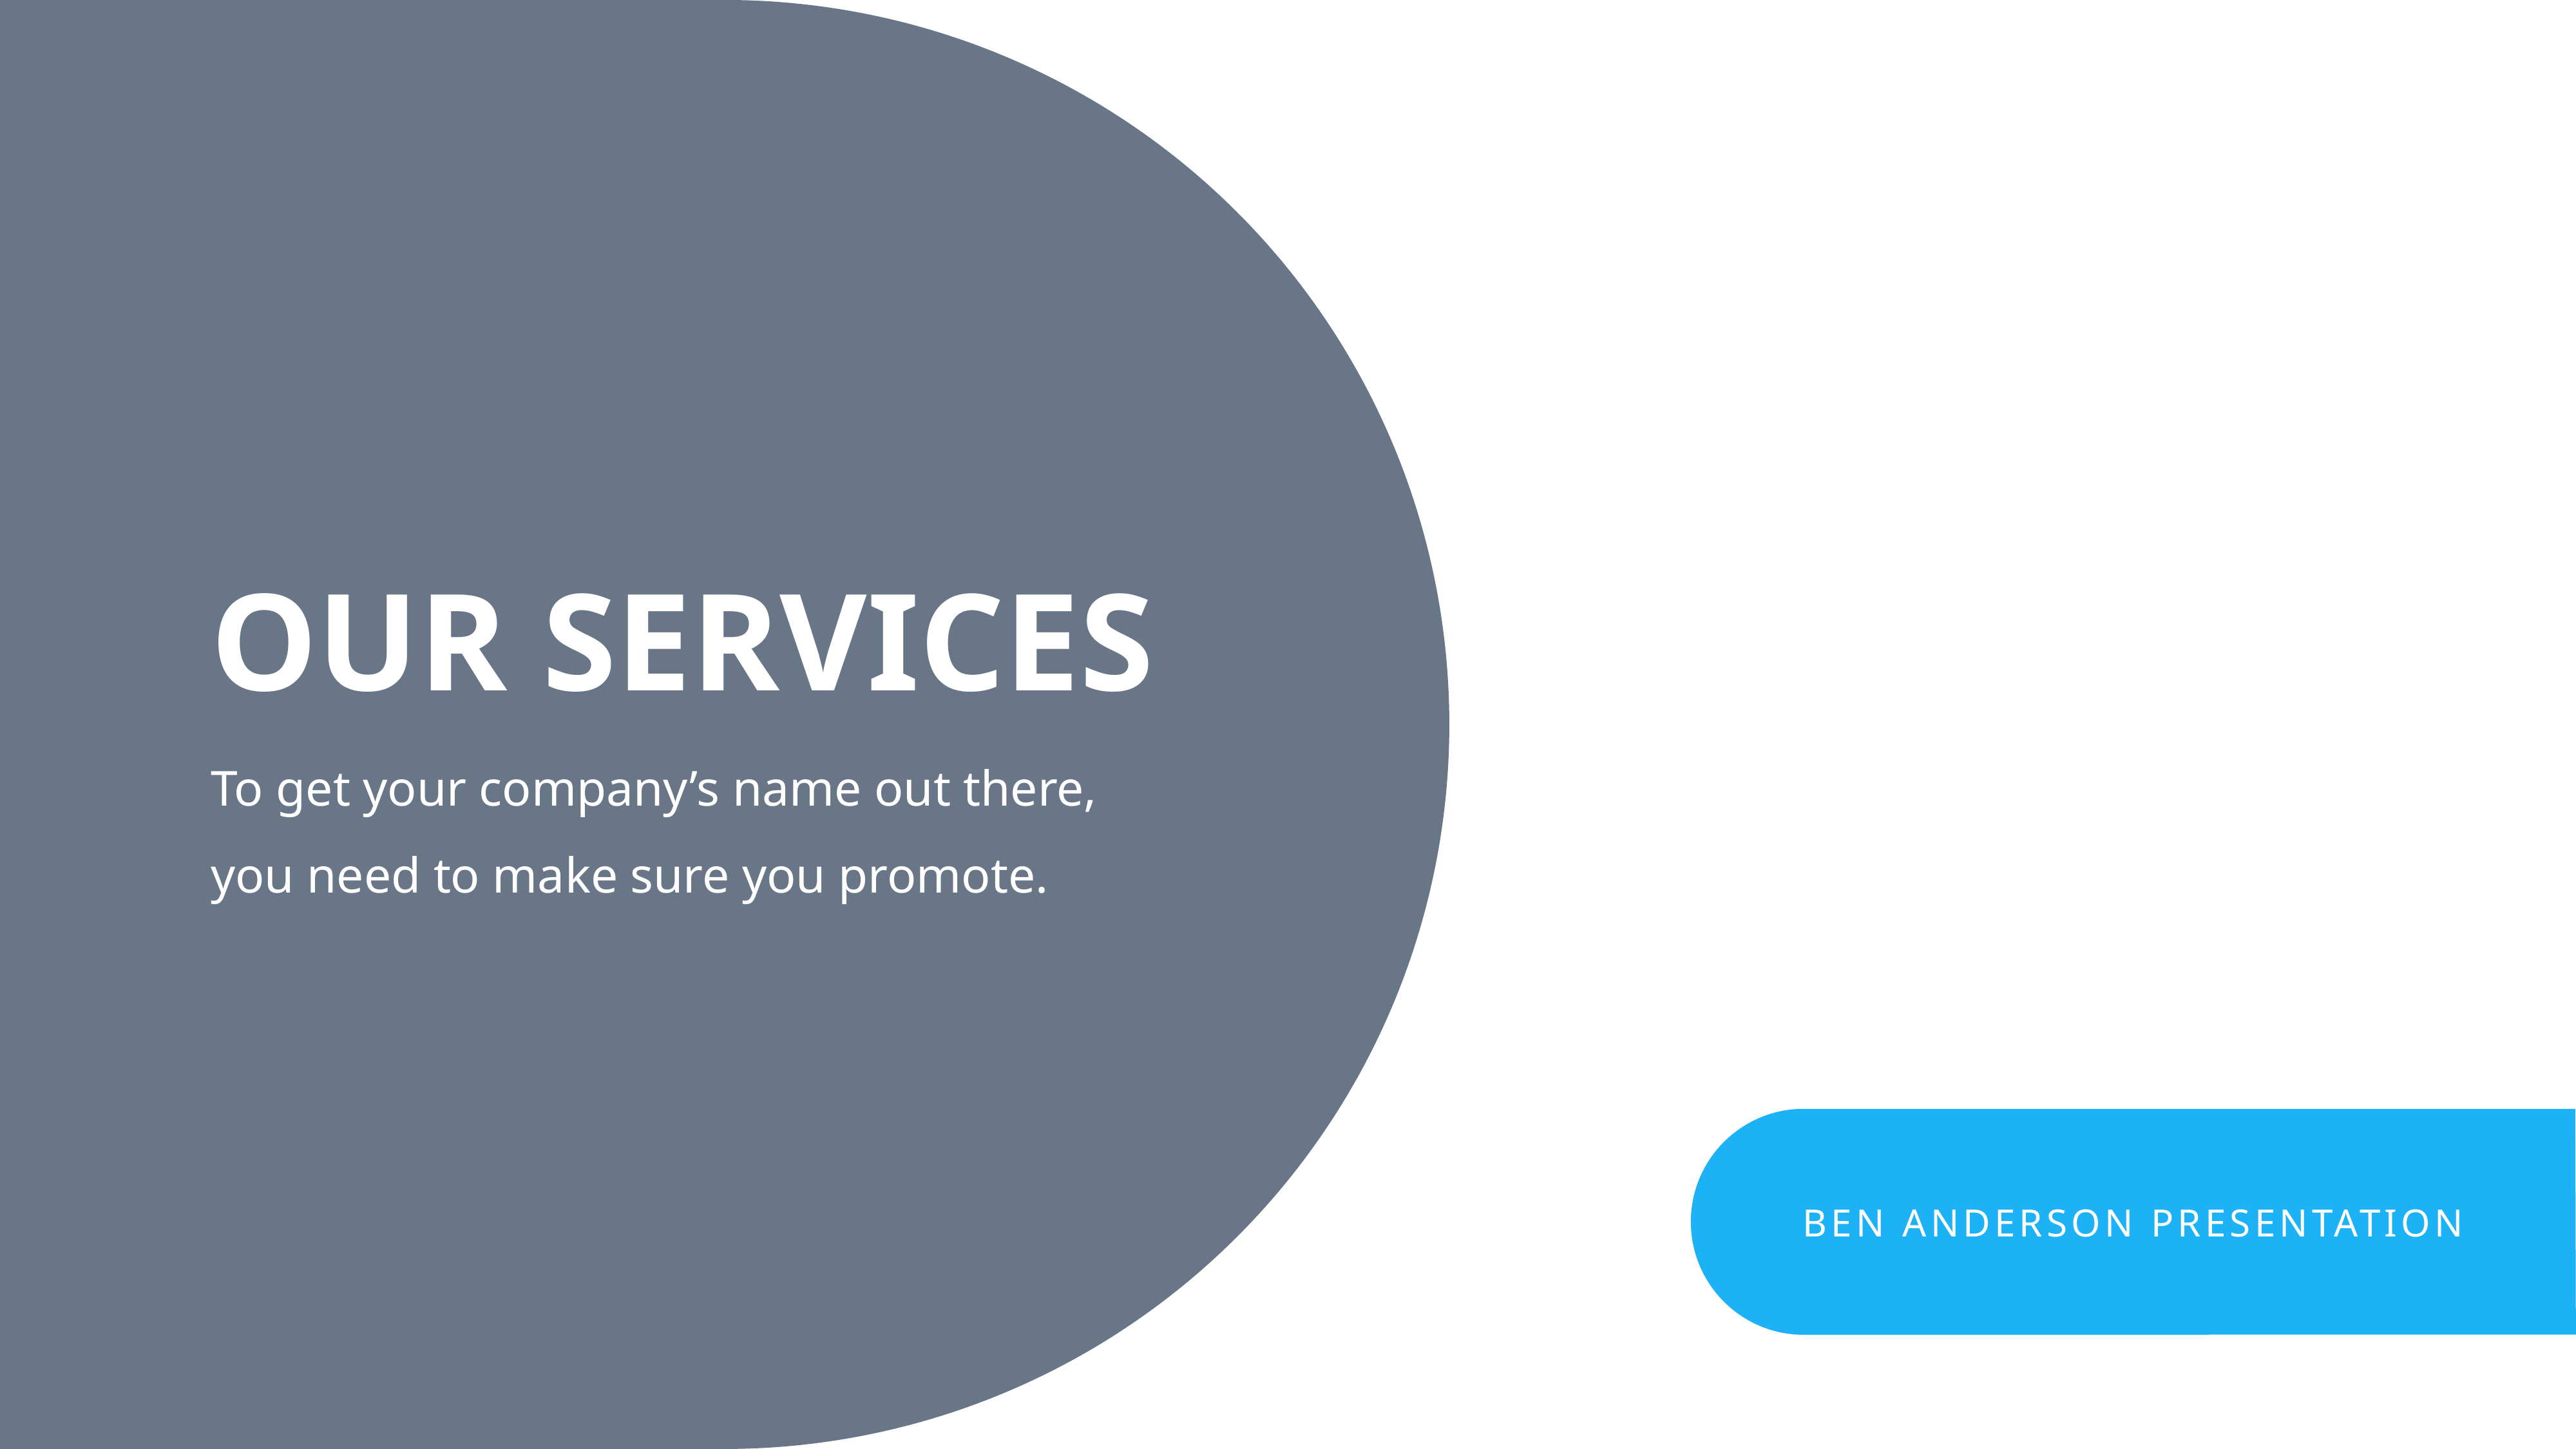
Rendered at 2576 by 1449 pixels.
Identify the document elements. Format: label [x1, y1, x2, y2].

picture [0, 0, 2576, 1449]
text_box [201, 551, 1203, 898]
